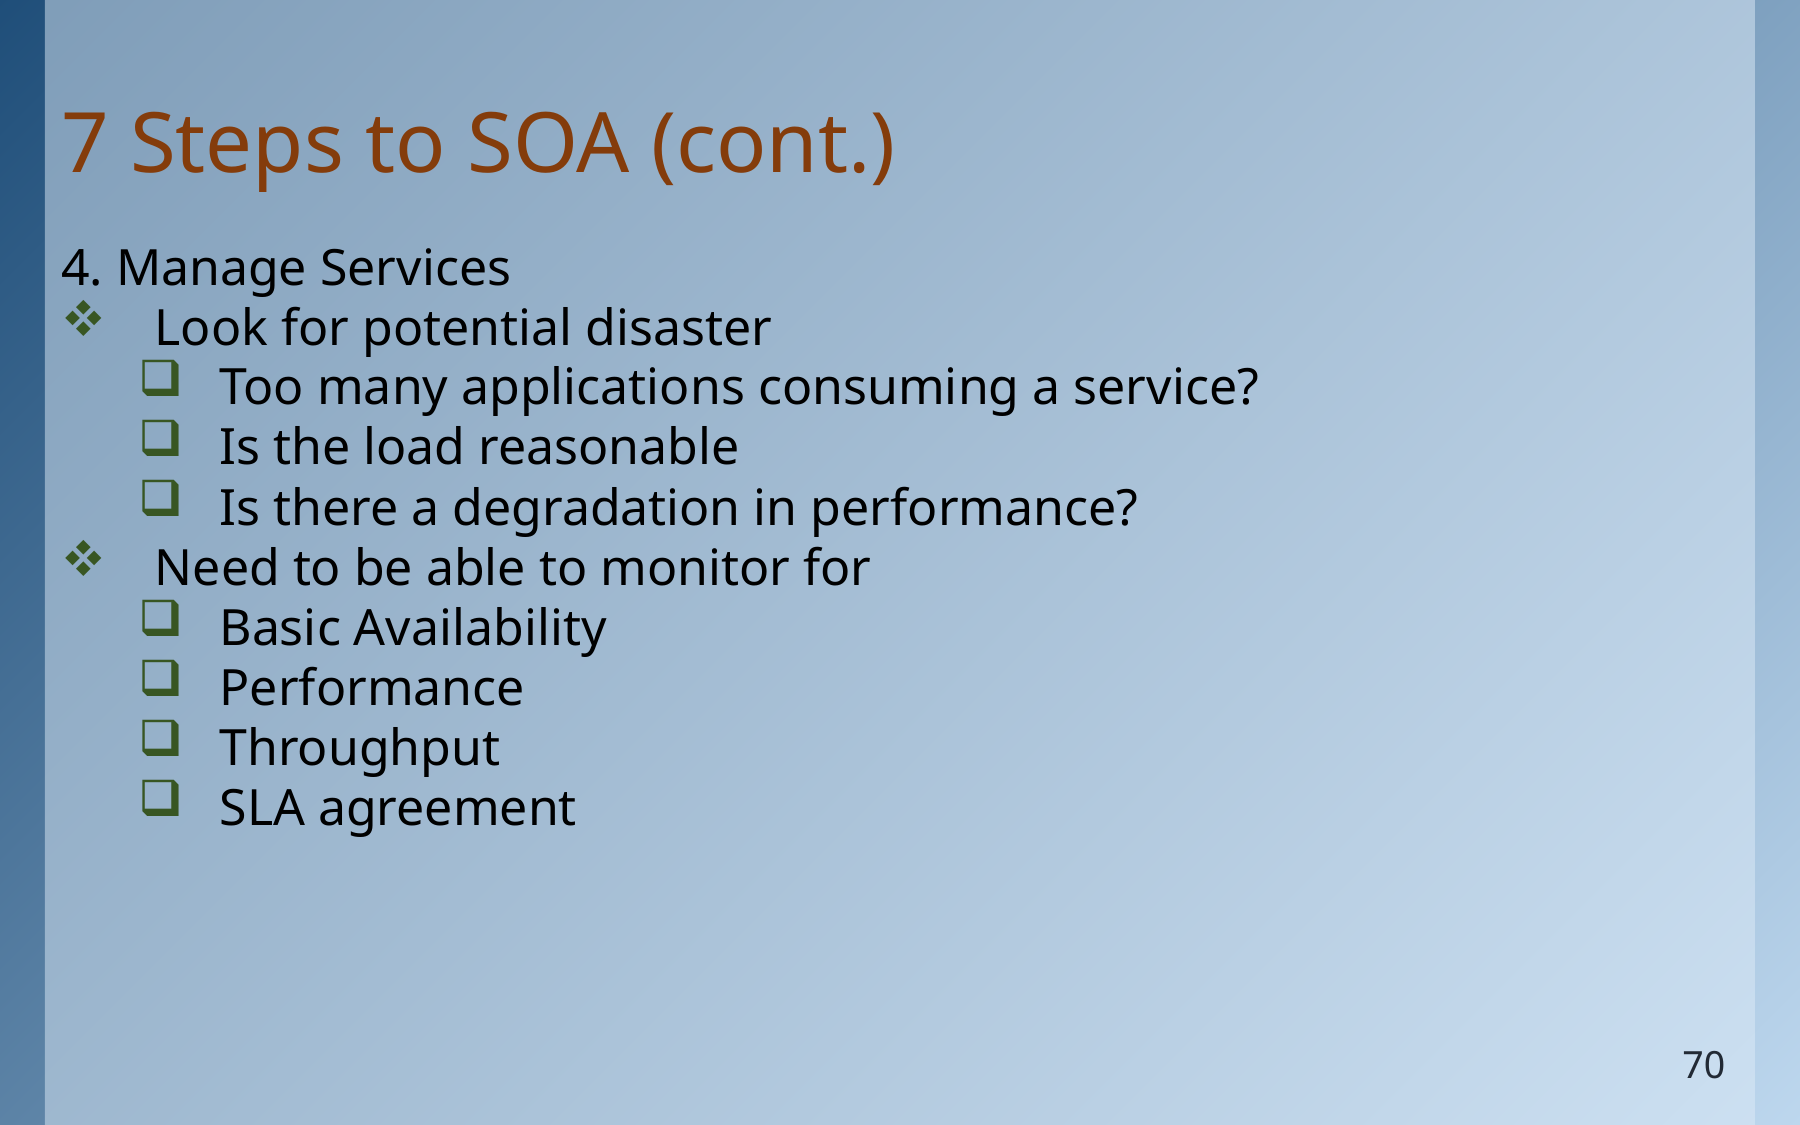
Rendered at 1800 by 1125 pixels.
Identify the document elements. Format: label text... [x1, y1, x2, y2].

title 7 Steps to SOA (cont.) [40, 12, 1746, 200]
list 4. Manage Services Look for potential disaster Too many applications consuming a service? Is the load reasonable Is there a degradation in performance? Need to be able to monitor for Basic Availability Performance Throughput SLA agreement [40, 224, 1746, 1025]
slide_number 70 [1581, 1050, 1746, 1103]
